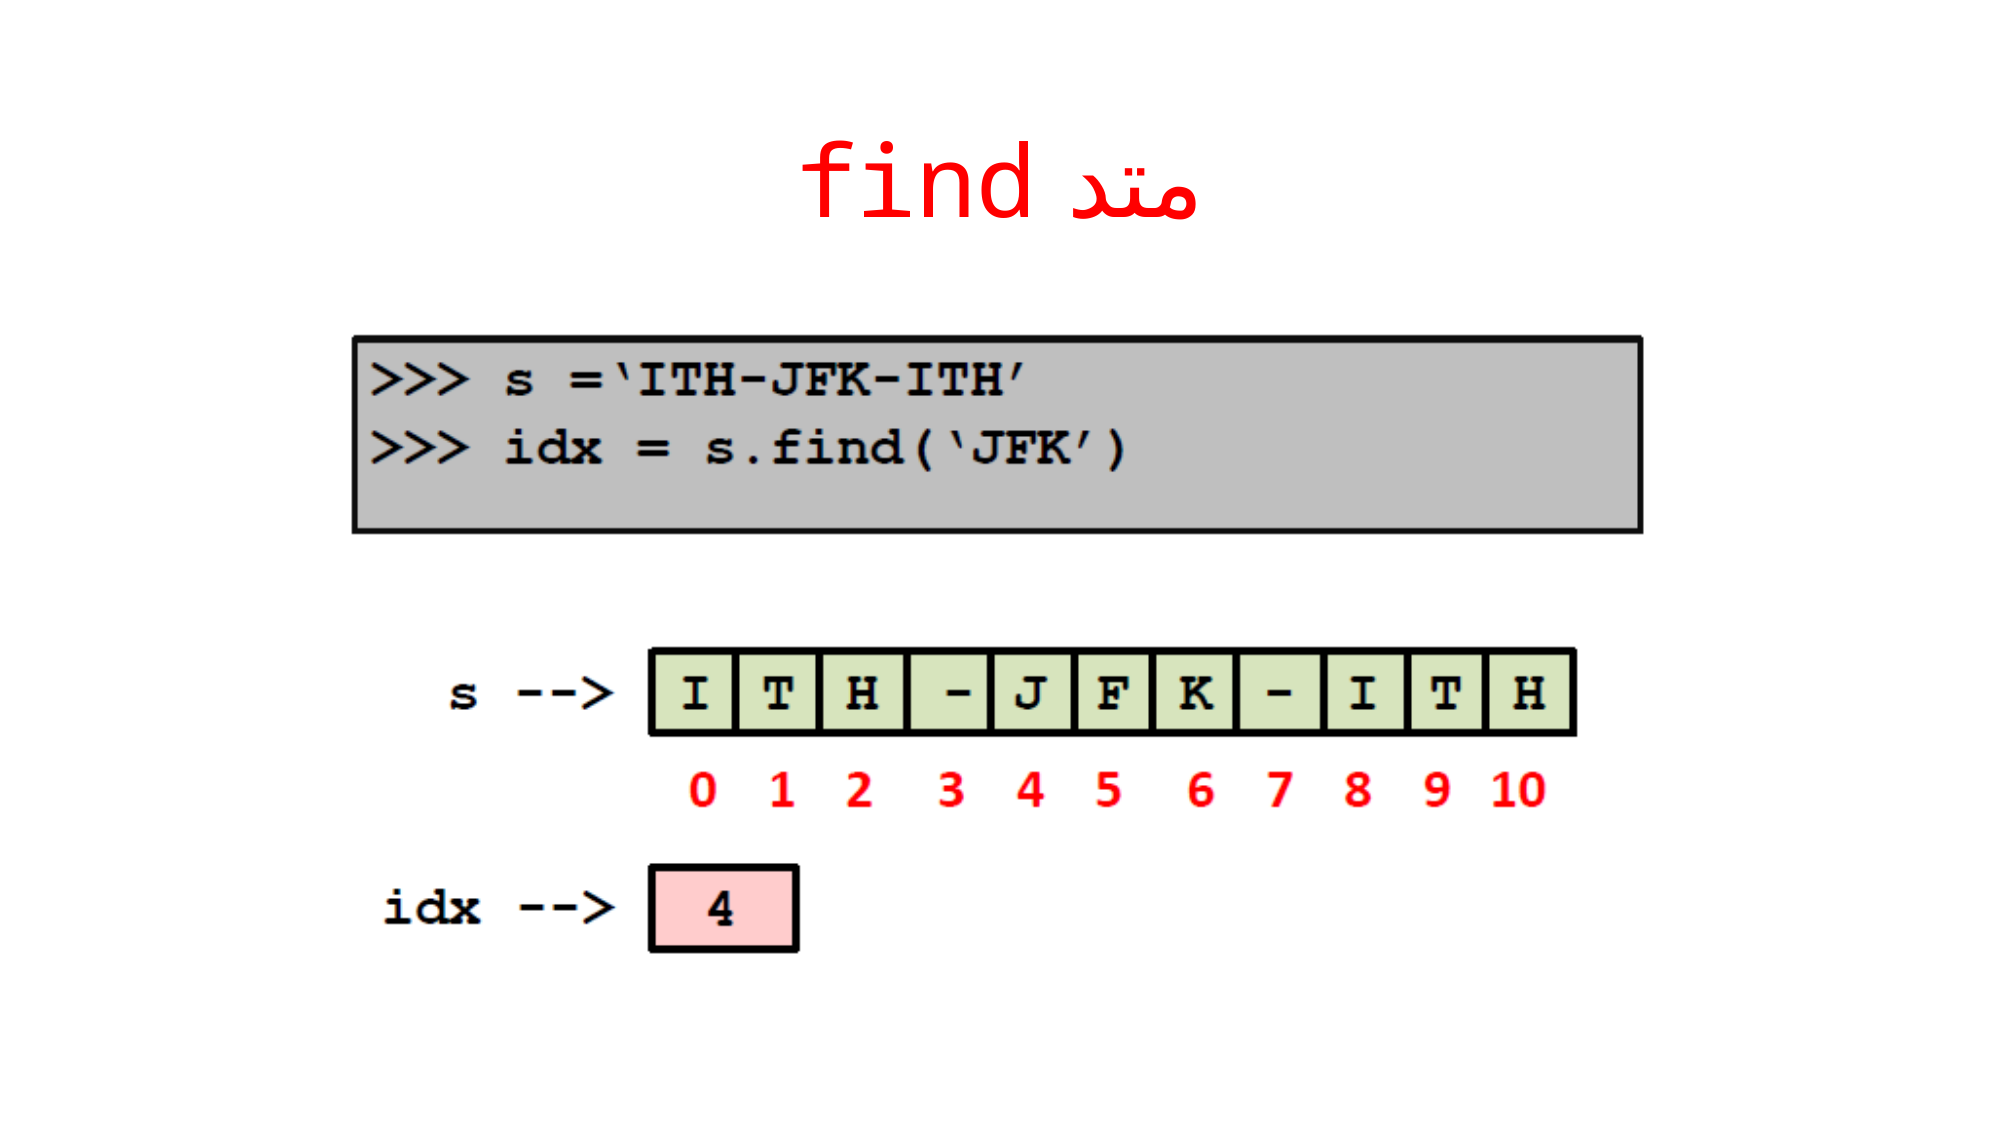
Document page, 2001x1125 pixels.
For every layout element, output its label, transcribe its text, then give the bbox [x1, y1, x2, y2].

title متد find [249, 0, 1750, 247]
picture [325, 281, 1675, 1055]
